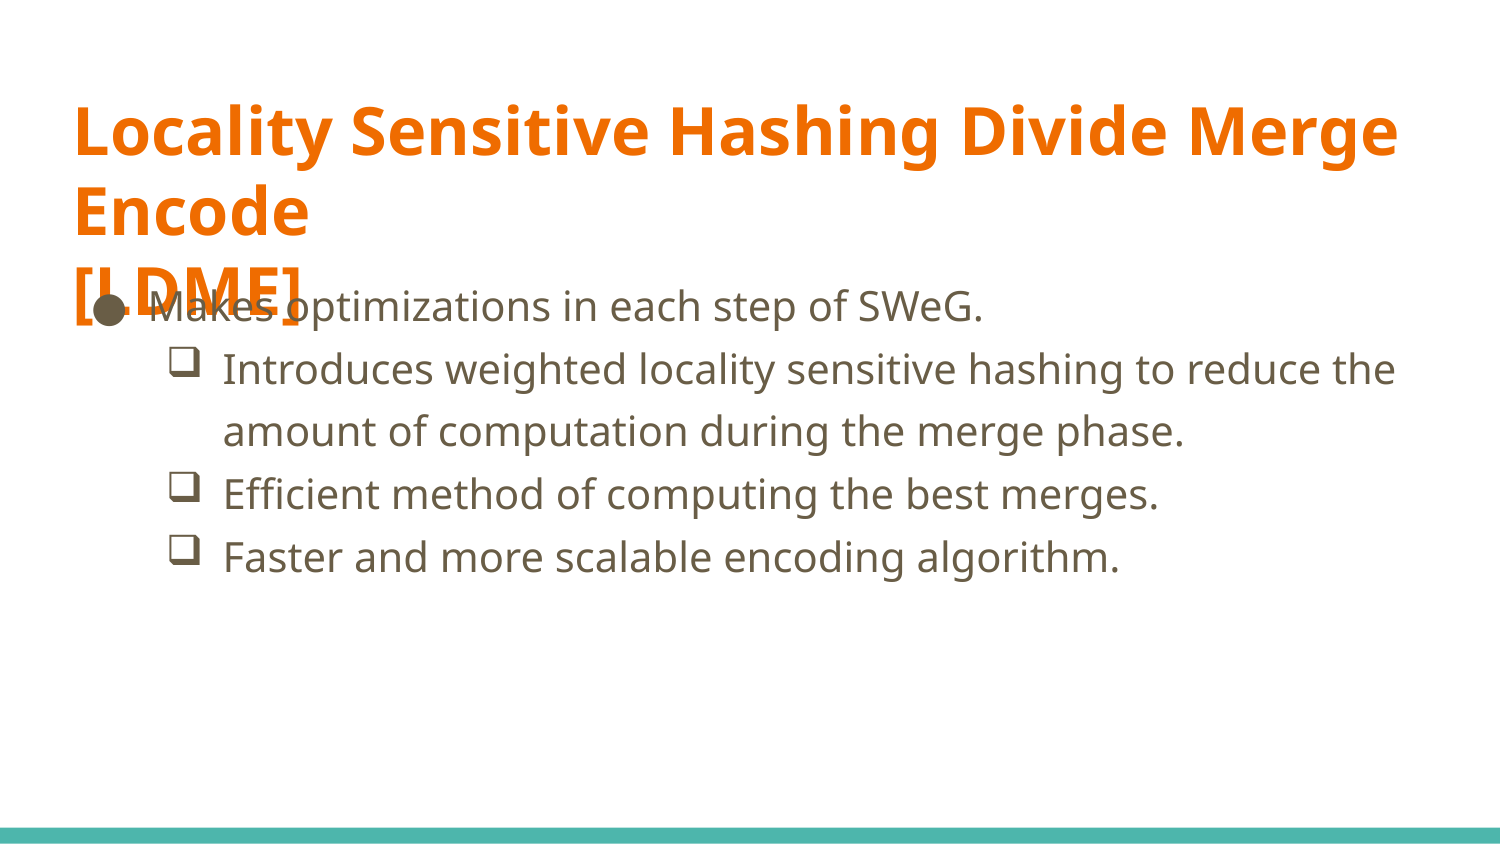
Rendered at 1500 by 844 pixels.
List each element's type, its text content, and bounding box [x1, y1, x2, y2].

title Locality Sensitive Hashing Divide Merge Encode [LDME] [57, 74, 1423, 252]
list Makes optimizations in each step of SWeG. Introduces weighted locality sensitive hashing to reduce the amount of computation during the merge phase. Efficient method of computing the best merges. Faster and more scalable encoding algorithm. [57, 252, 1443, 769]
